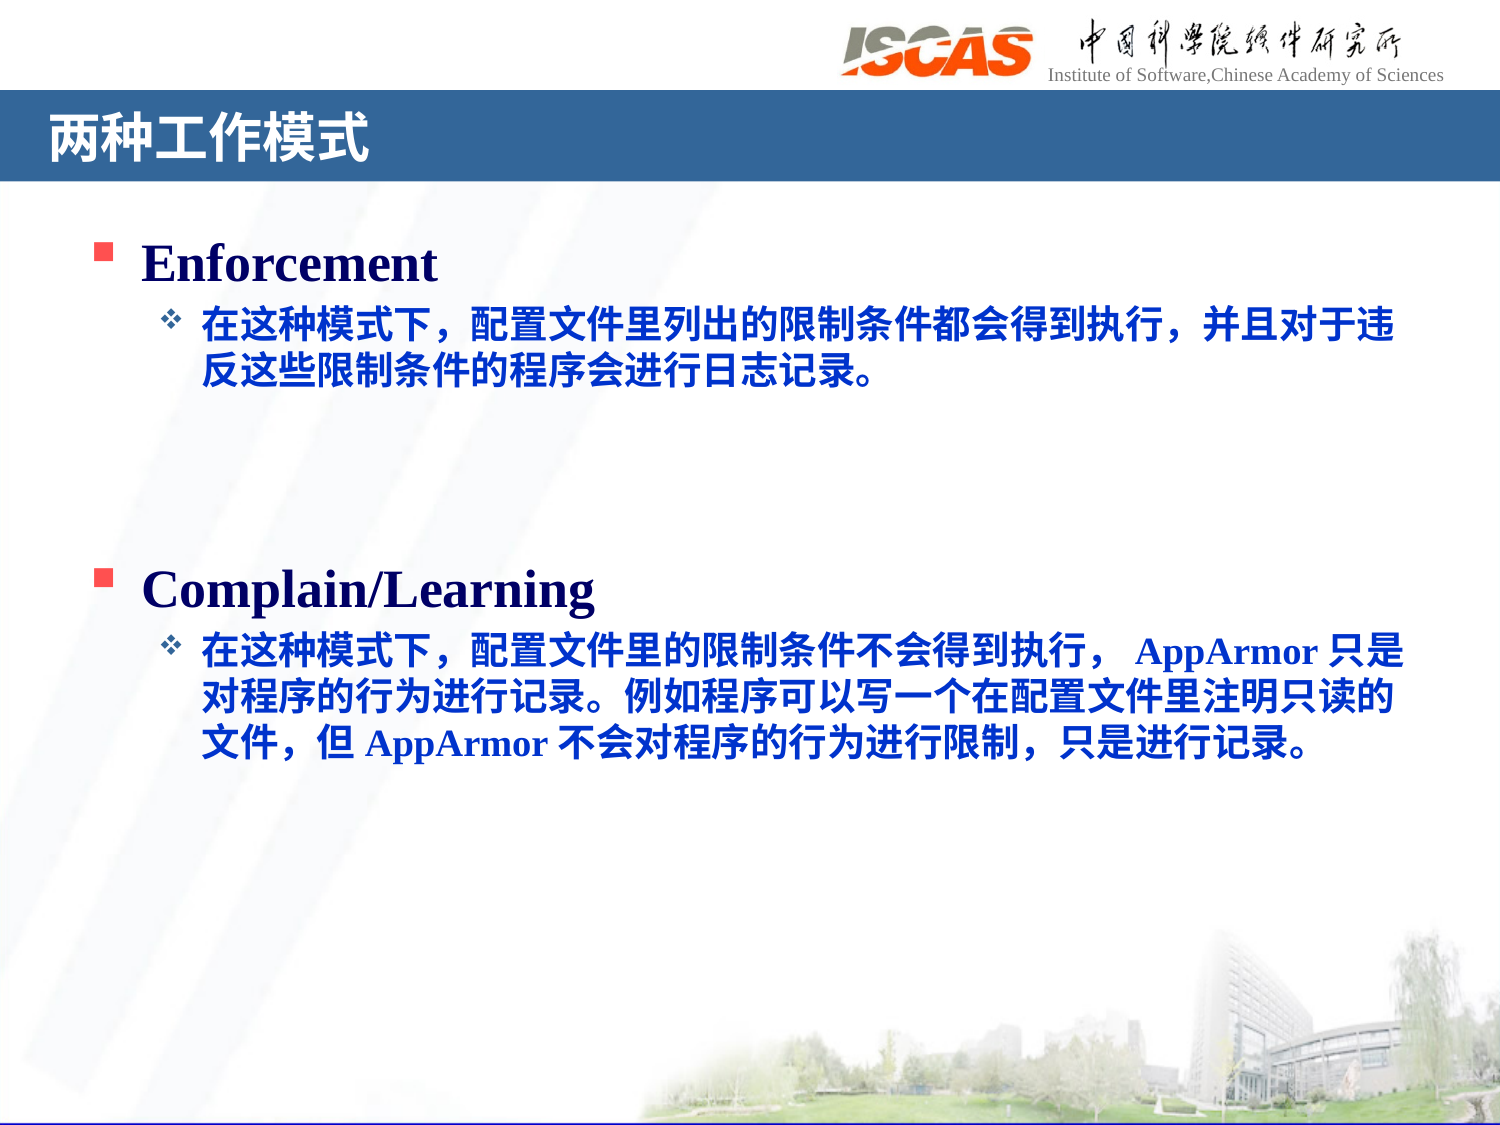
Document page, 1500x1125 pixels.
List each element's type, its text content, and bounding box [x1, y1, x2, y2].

picture [1077, 15, 1402, 71]
list Enforcement 在这种模式下，配置文件里列出的限制条件都会得到执行，并且对于违反这些限制条件的程序会进行日志记录。 Complain/Learning 在这种模式下，配置文件里的限制条件不会得到执行，AppArmor只是对程序的行为进行记录。例如程序可以写一个在配置文件里注明只读的文件，但AppArmor不会对程序的行为进行限制，只是进行记录。 [73, 219, 1448, 1024]
picture [0, 182, 1500, 1125]
picture [837, 18, 1045, 87]
title 两种工作模式 [0, 89, 1500, 182]
